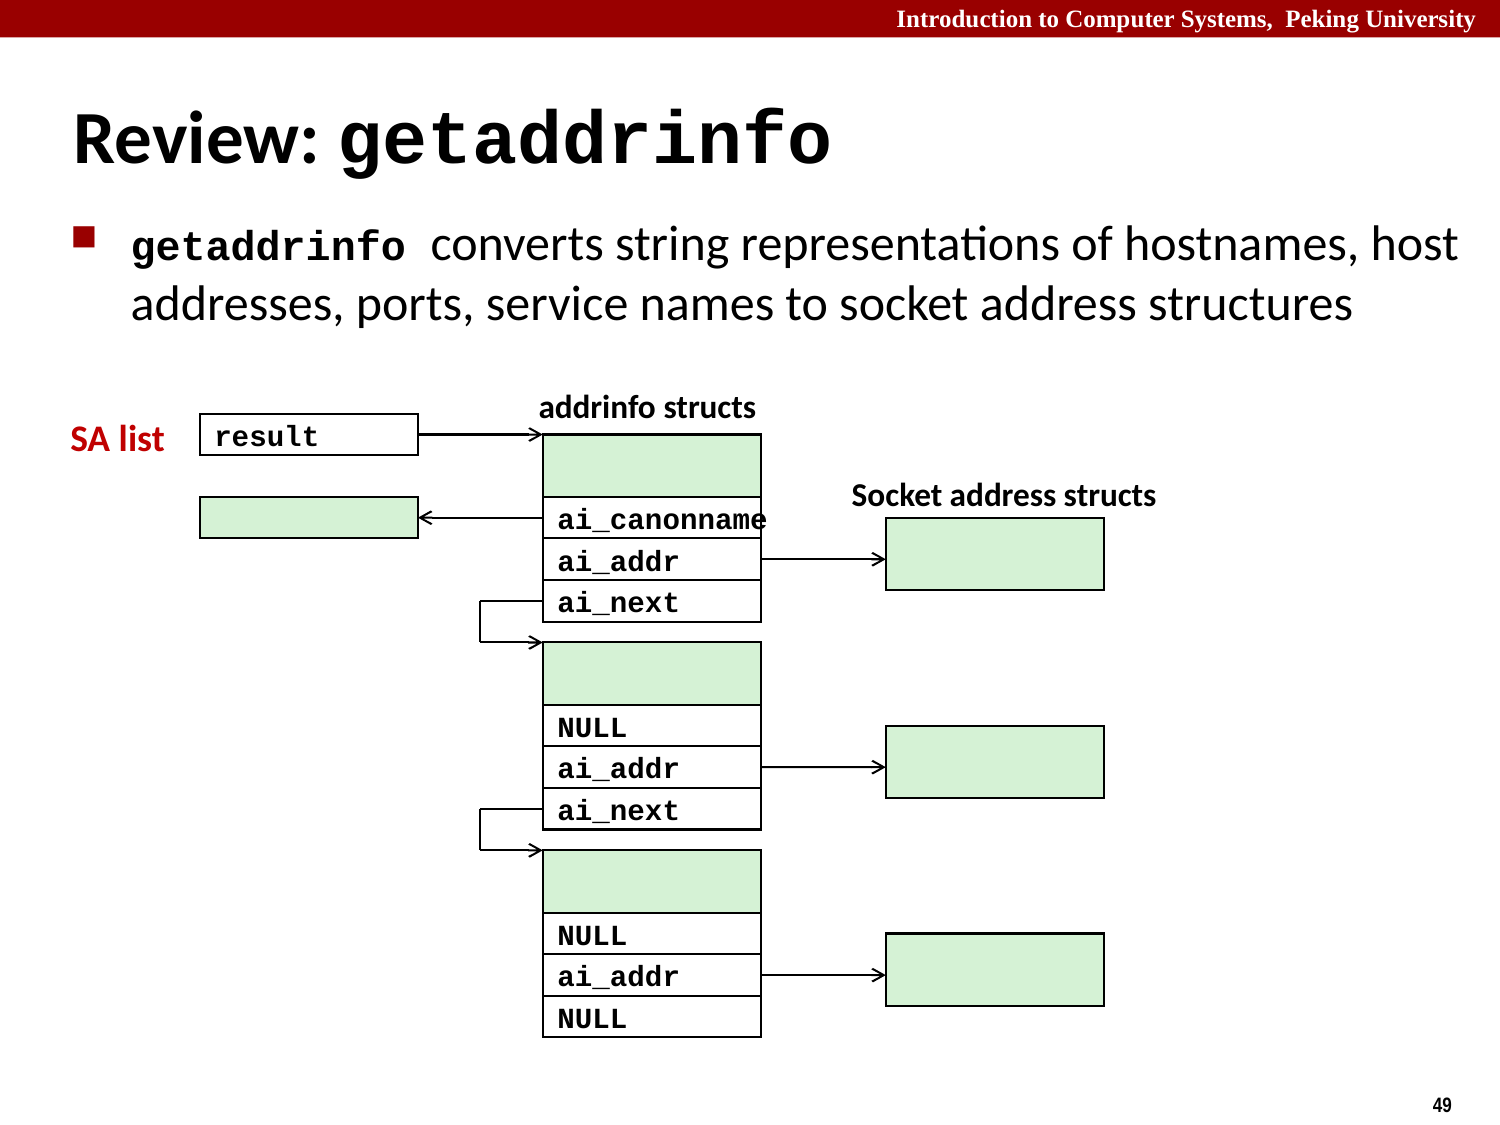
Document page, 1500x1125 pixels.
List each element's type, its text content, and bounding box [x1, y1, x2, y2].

text_box ai_next [542, 787, 762, 830]
text_box [542, 642, 762, 705]
text_box NULL [542, 913, 762, 954]
text_box NULL [542, 995, 762, 1038]
text_box SA list [55, 406, 180, 466]
text_box ai_addr [542, 746, 762, 787]
text_box result [199, 413, 418, 456]
text_box NULL [542, 705, 762, 746]
text_box ai_addr [542, 954, 762, 995]
text_box [542, 434, 762, 497]
text_box [885, 725, 1105, 799]
text_box [885, 933, 1105, 1007]
text_box addrinfo structs [523, 387, 772, 433]
text_box [542, 850, 762, 913]
text_box ai_addr [542, 538, 762, 580]
text_box [885, 521, 1105, 591]
text_box ai_next [542, 580, 762, 622]
text_box ai_canonname [542, 497, 762, 538]
text_box [199, 496, 418, 539]
title Review: getaddrinfo [58, 71, 1413, 197]
text_box getaddrinfo converts string representations of hostnames, host addresses, ports, service names to socket address structures [49, 202, 1480, 387]
text_box Socket address structs [836, 465, 1172, 521]
